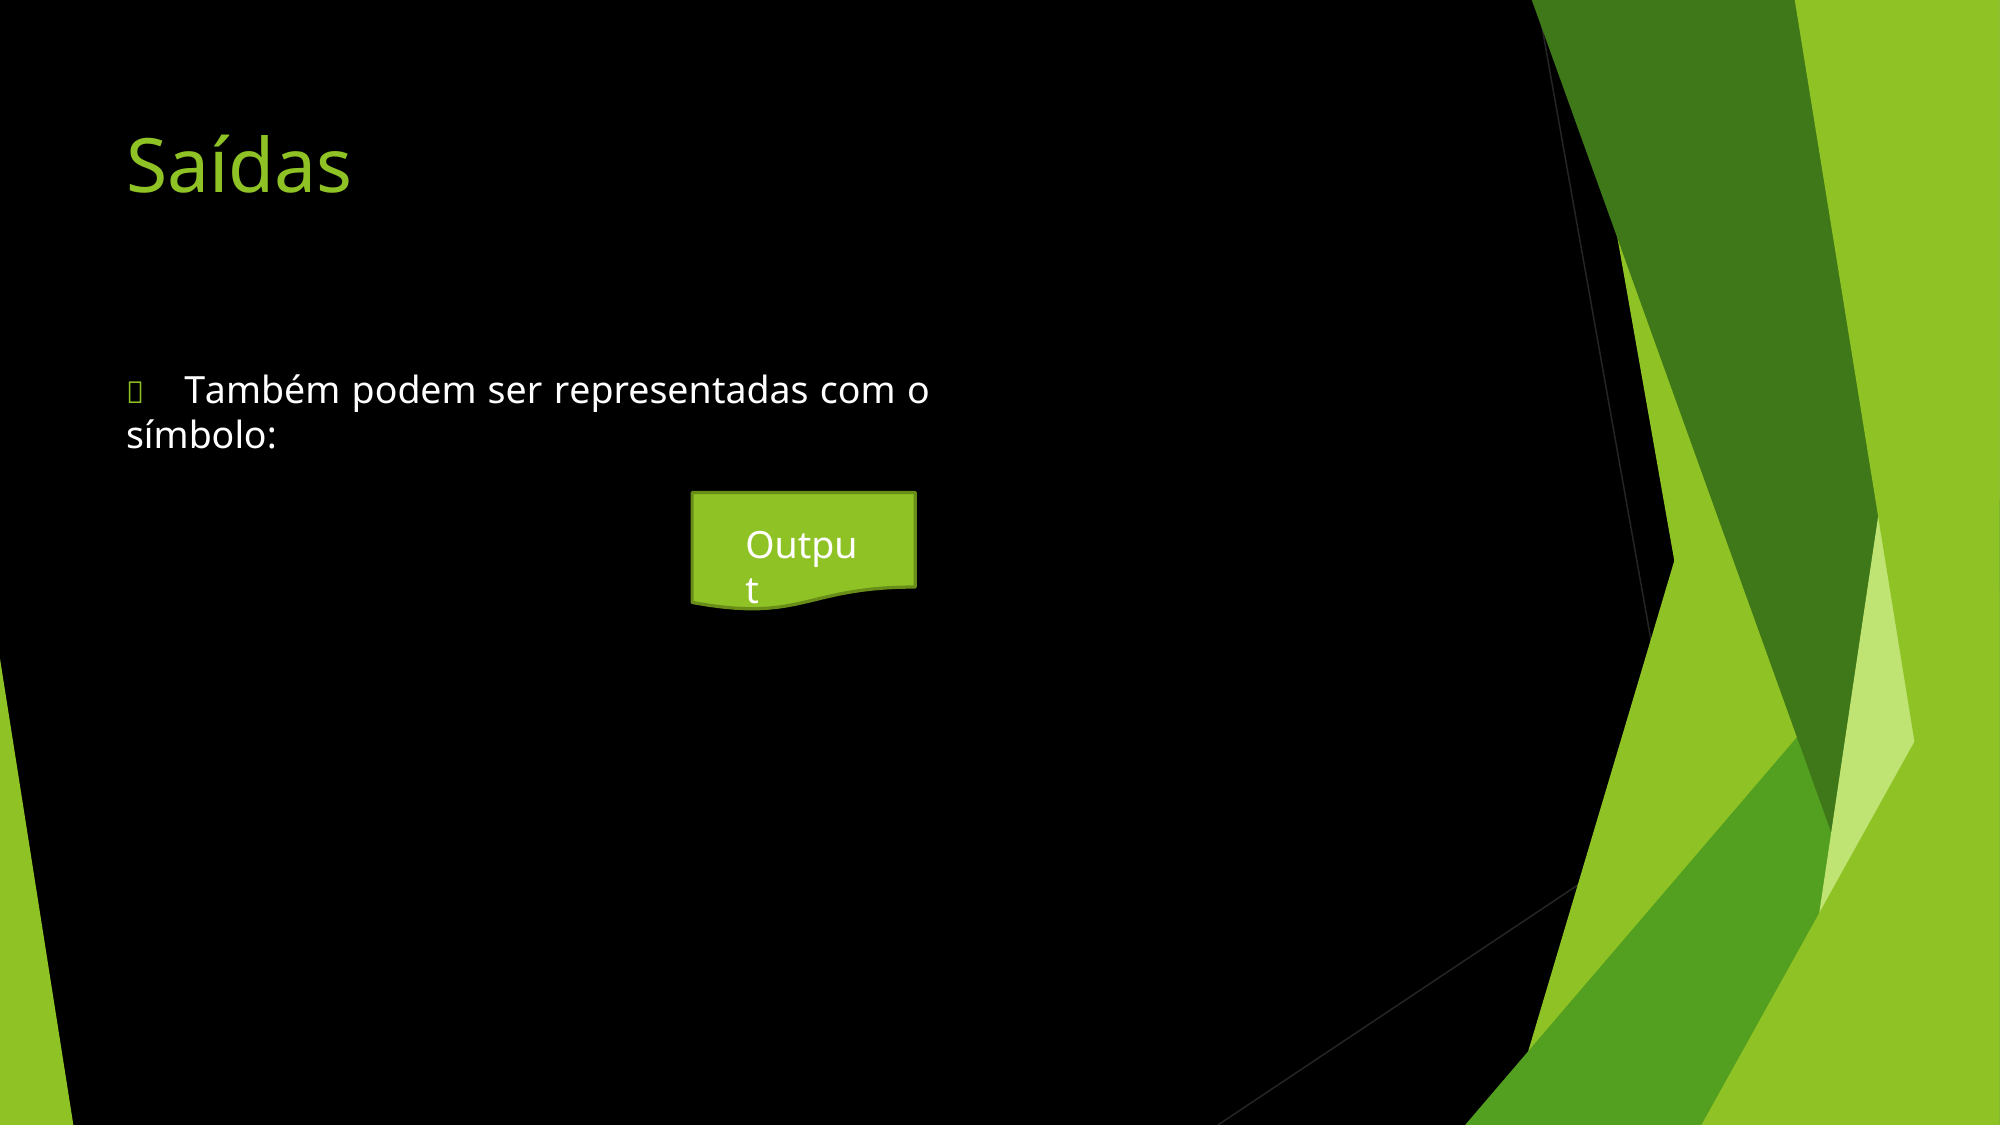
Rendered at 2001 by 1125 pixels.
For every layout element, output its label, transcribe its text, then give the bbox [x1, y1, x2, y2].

text_box  Também podem ser representadas com o símbolo: [124, 365, 1027, 456]
text_box [692, 492, 916, 609]
text_box [0, 658, 74, 1125]
text_box Saídas [124, 117, 1876, 306]
text_box Output [743, 521, 865, 612]
